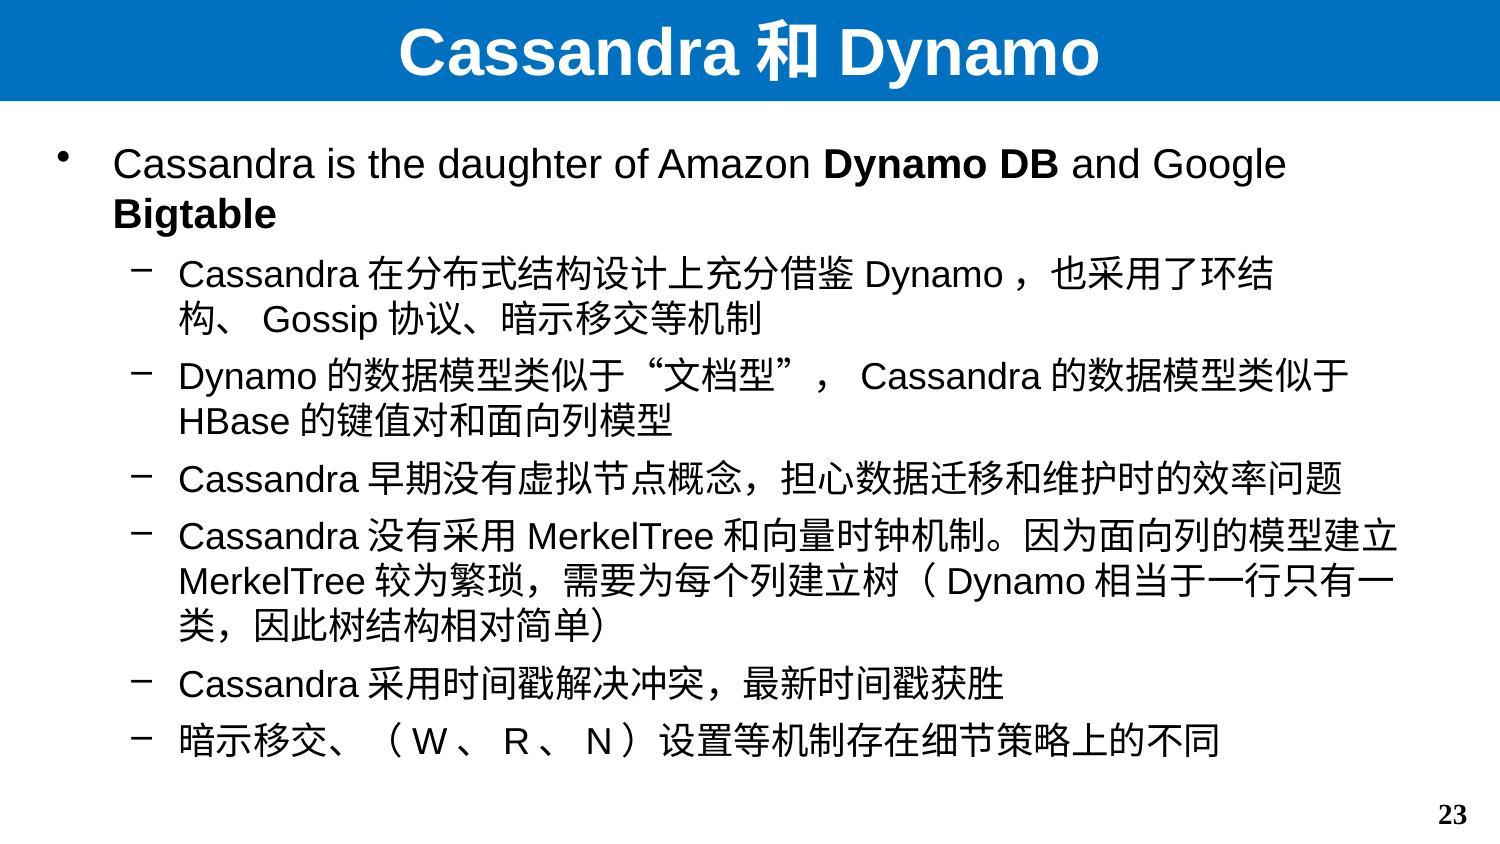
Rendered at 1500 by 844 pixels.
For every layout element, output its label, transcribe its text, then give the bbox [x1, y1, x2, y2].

list Cassandra is the daughter of Amazon Dynamo DB and Google Bigtable Cassandra在分布式结构设计上充分借鉴Dynamo，也采用了环结构、Gossip协议、暗示移交等机制 Dynamo的数据模型类似于“文档型”，Cassandra的数据模型类似于HBase的键值对和面向列模型 Cassandra早期没有虚拟节点概念，担心数据迁移和维护时的效率问题 Cassandra没有采用MerkelTree和向量时钟机制。因为面向列的模型建立MerkelTree较为繁琐，需要为每个列建立树（Dynamo相当于一行只有一类，因此树结构相对简单） Cassandra采用时间戳解决冲突，最新时间戳获胜 暗示移交、（W、R、N）设置等机制存在细节策略上的不同 [41, 129, 1471, 754]
title Cassandra和Dynamo [0, 0, 1500, 102]
